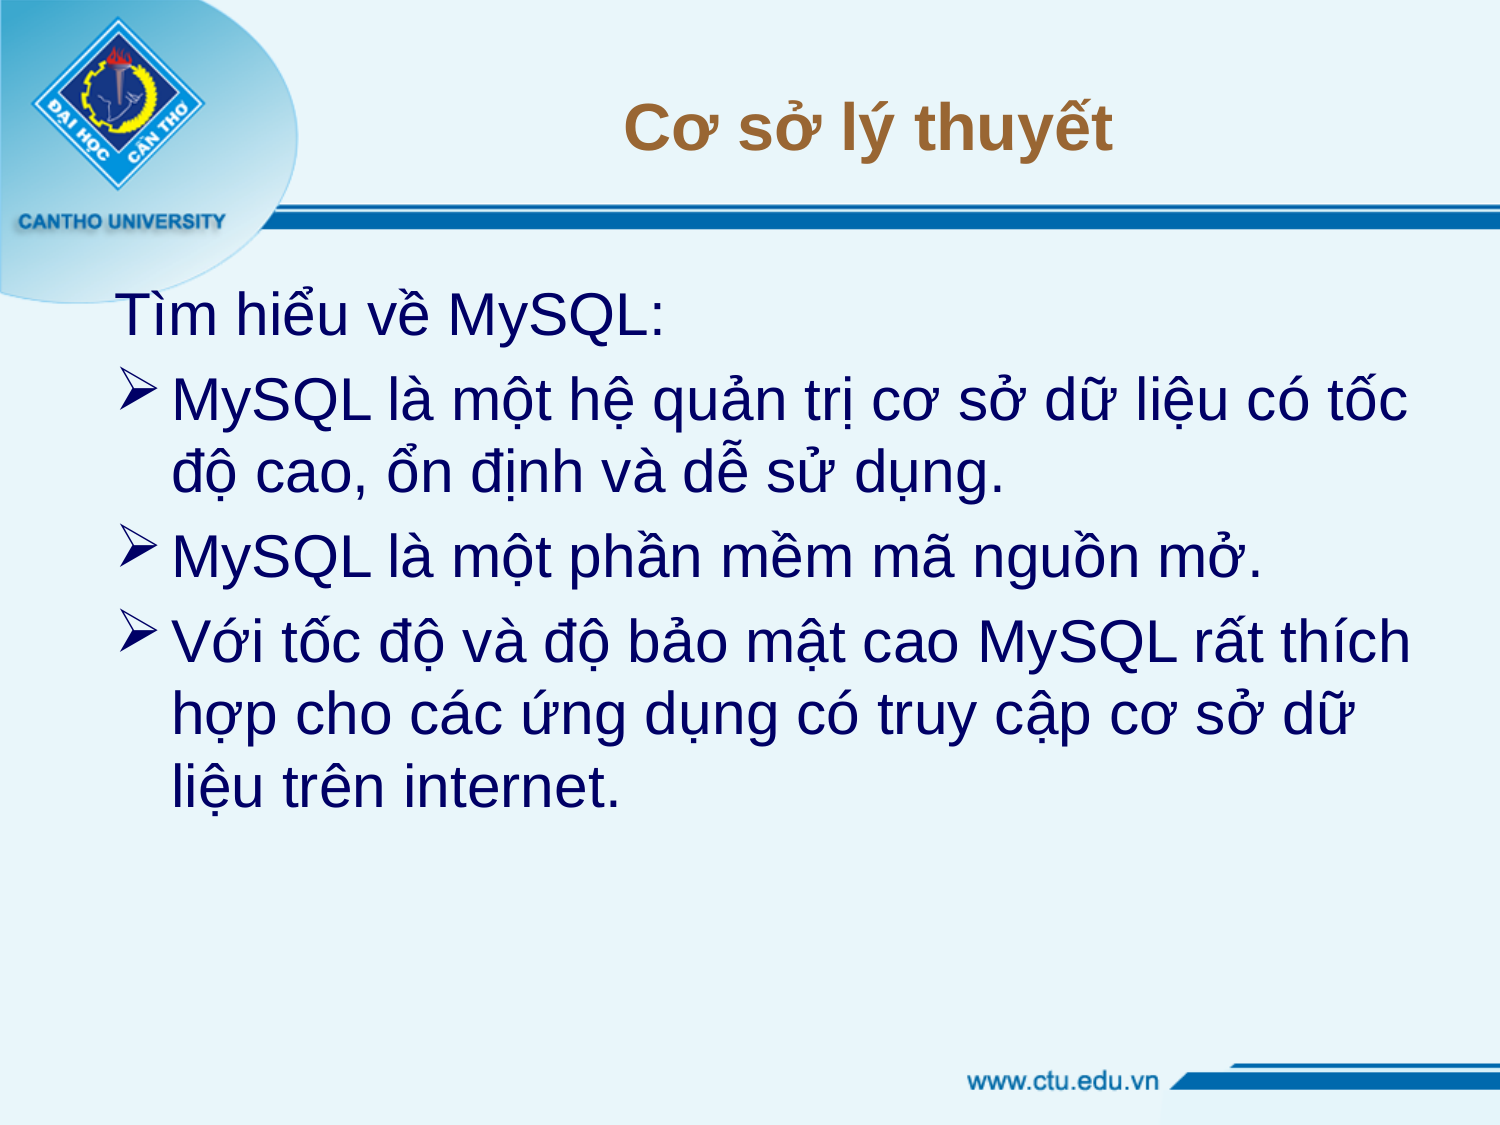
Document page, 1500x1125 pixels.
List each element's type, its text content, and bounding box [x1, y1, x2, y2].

title Cơ sở lý thuyết [287, 46, 1450, 202]
picture [0, 0, 1500, 1125]
list Tìm hiểu về MySQL: MySQL là một hệ quản trị cơ sở dữ liệu có tốc độ cao, ổn định và dễ sử dụng. MySQL là một phần mềm mã nguồn mở. Với tốc độ và độ bảo mật cao MySQL rất thích hợp cho các ứng dụng có truy cập cơ sở dữ liệu trên internet. [99, 267, 1450, 1038]
